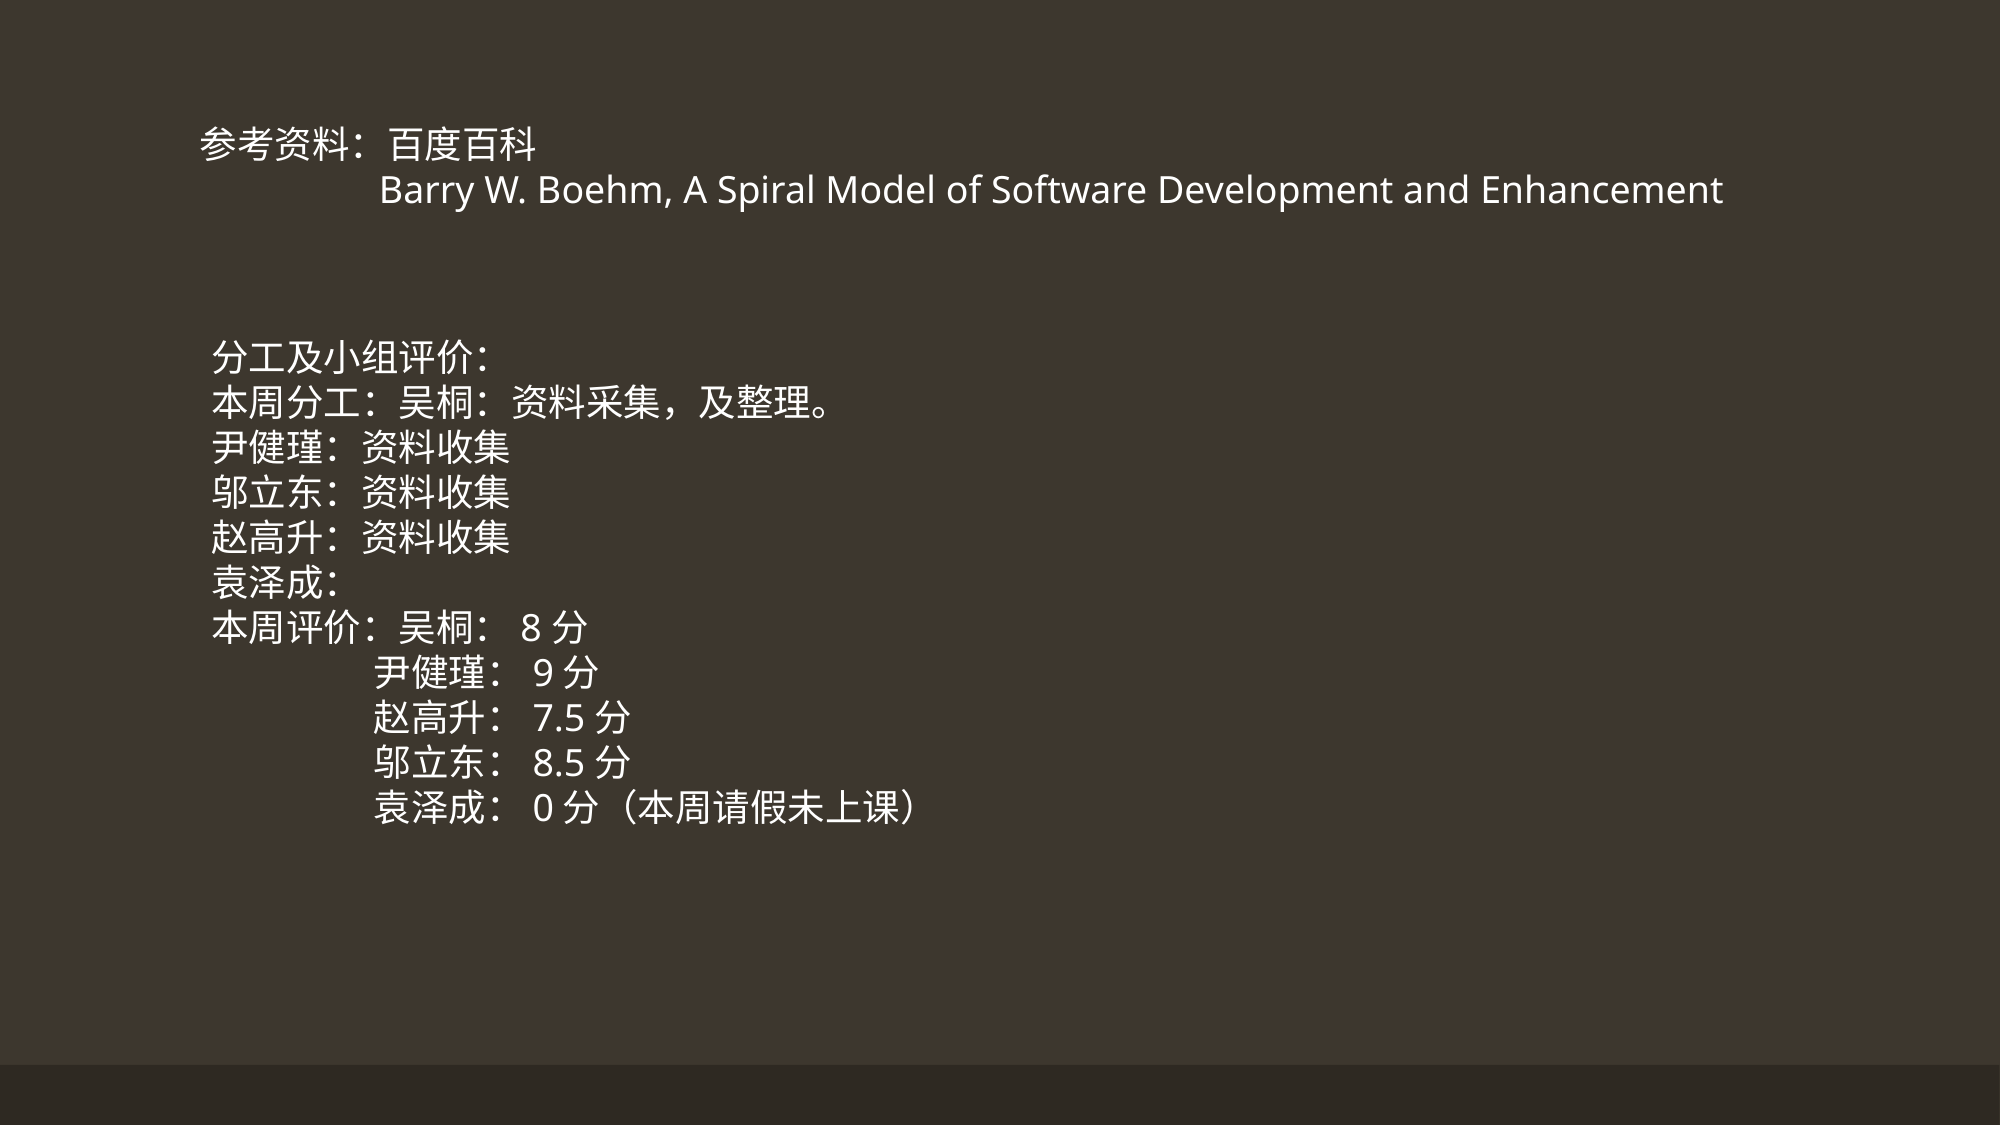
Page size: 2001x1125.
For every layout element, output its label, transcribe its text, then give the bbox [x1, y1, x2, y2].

text_box 参考资料：百度百科 Barry W. Boehm, A Spiral Model of Software Development and Enhancement [184, 113, 1827, 264]
text_box 分工及小组评价： 本周分工：吴桐：资料采集，及整理。 尹健瑾：资料收集 邬立东：资料收集 赵高升：资料收集 袁泽成： 本周评价：吴桐：8分 尹健瑾：9分 赵高升：7.5分 邬立东：8.5分 袁泽成：0分（本周请假未上课） [196, 326, 1804, 836]
